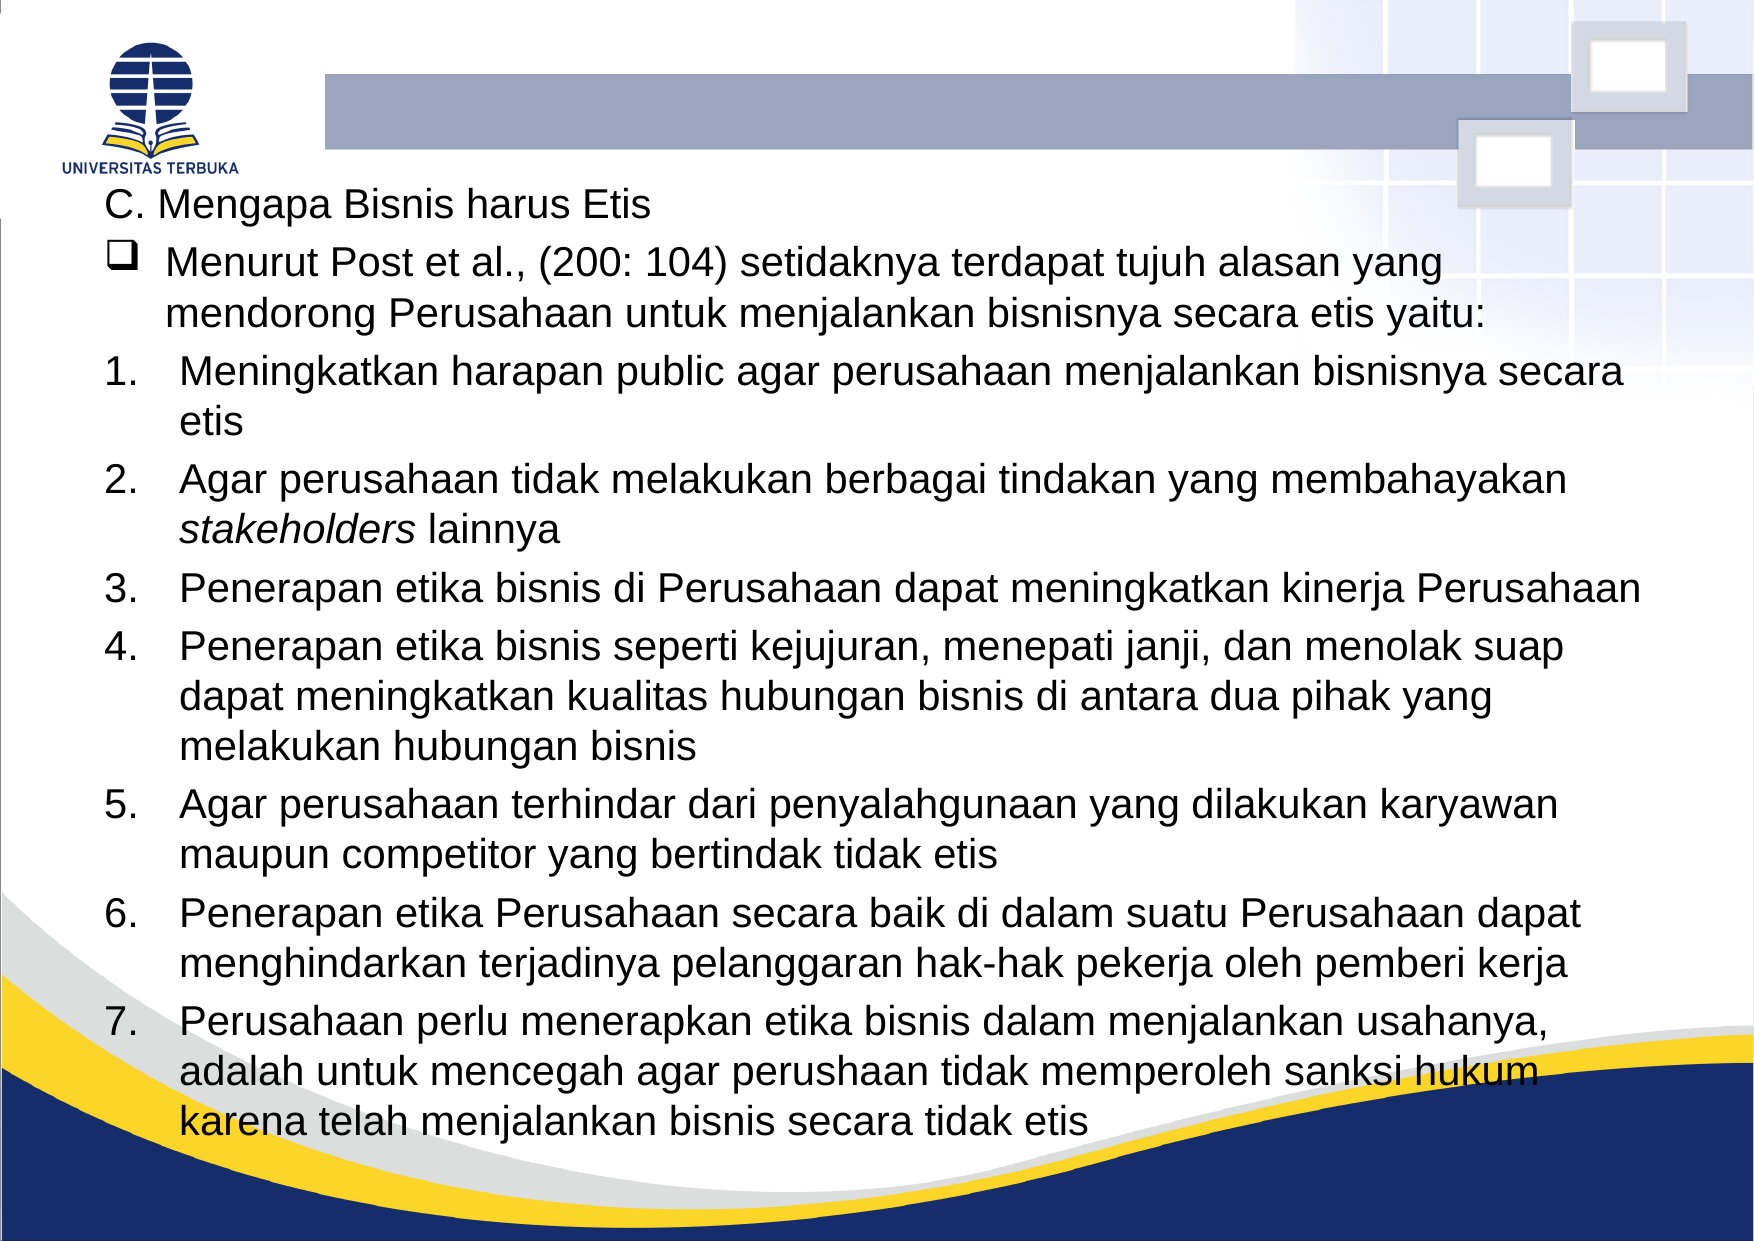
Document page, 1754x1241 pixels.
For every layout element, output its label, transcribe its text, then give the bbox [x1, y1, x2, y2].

picture [0, 0, 1754, 1241]
list C. Mengapa Bisnis harus Etis Menurut Post et al., (200: 104) setidaknya terdapat tujuh alasan yang mendorong Perusahaan untuk menjalankan bisnisnya secara etis yaitu: Meningkatkan harapan public agar perusahaan menjalankan bisnisnya secara etis Agar perusahaan tidak melakukan berbagai tindakan yang membahayakan stakeholders lainnya Penerapan etika bisnis di Perusahaan dapat meningkatkan kinerja Perusahaan Penerapan etika bisnis seperti kejujuran, menepati janji, dan menolak suap dapat meningkatkan kualitas hubungan bisnis di antara dua pihak yang melakukan hubungan bisnis Agar perusahaan terhindar dari penyalahgunaan yang dilakukan karyawan maupun competitor yang bertindak tidak etis Penerapan etika Perusahaan secara baik di dalam suatu Perusahaan dapat menghindarkan terjadinya pelanggaran hak-hak pekerja oleh pemberi kerja Perusahaan perlu menerapkan etika bisnis dalam menjalankan usahanya, adalah untuk mencegah agar perushaan tidak memperoleh sanksi hukum karena telah menjalankan bisnis secara tidak etis [87, 168, 1666, 988]
